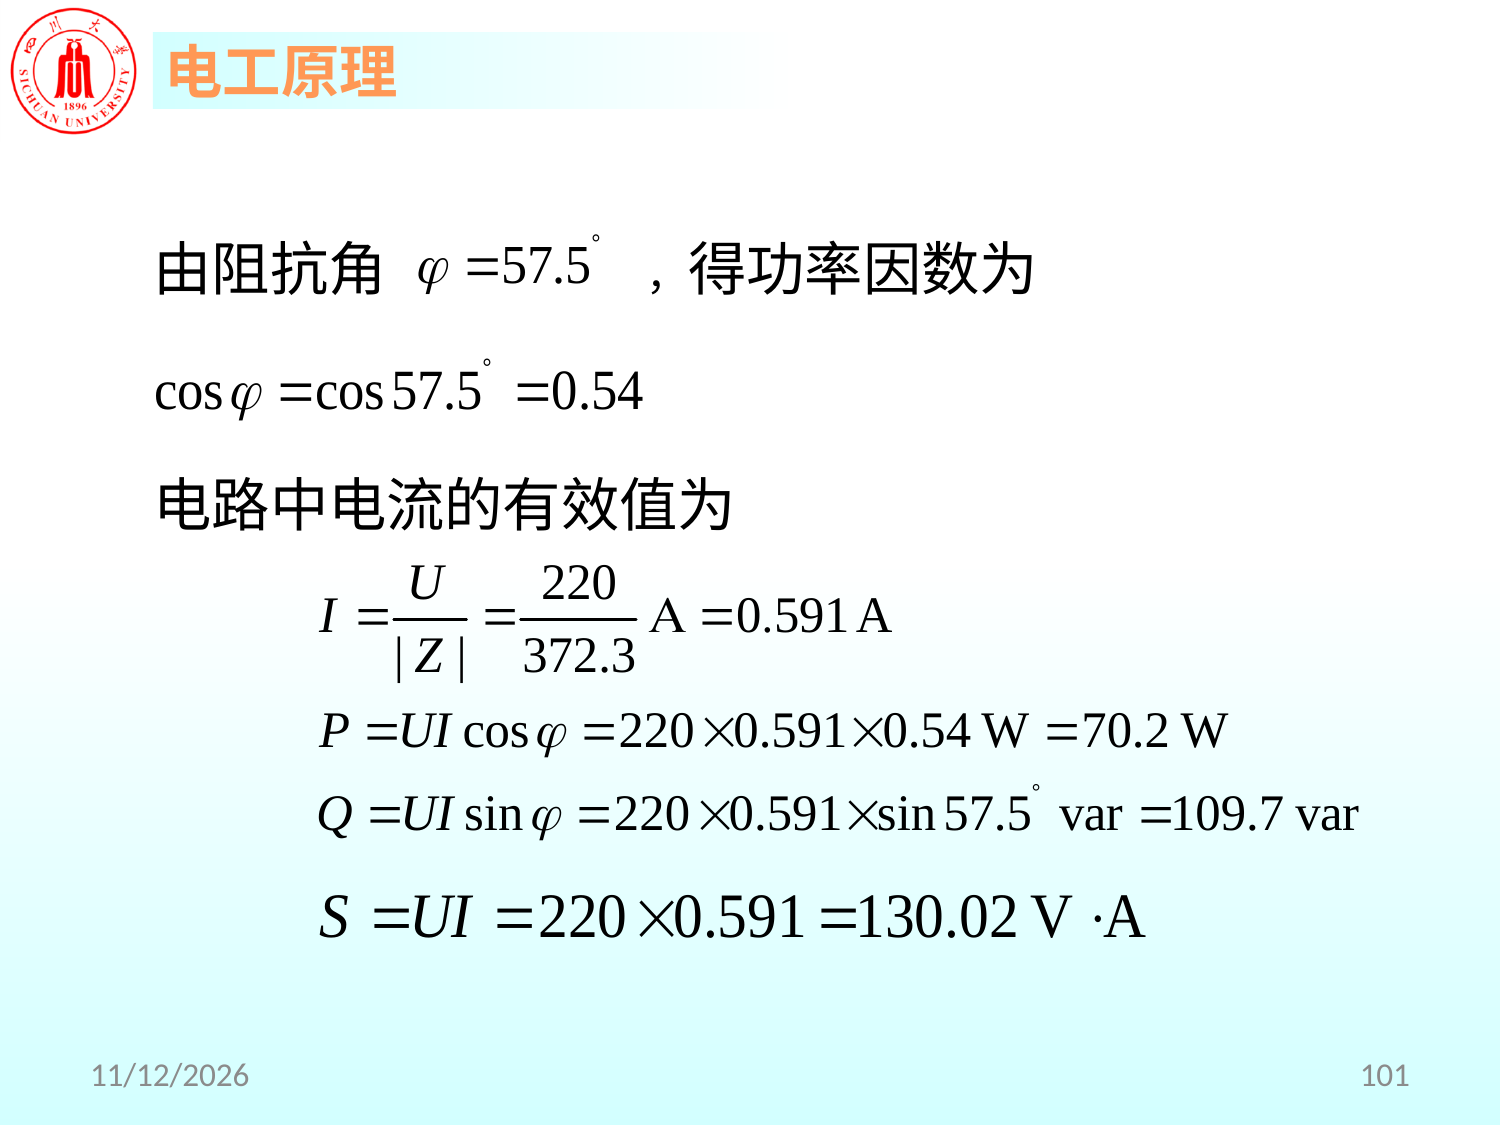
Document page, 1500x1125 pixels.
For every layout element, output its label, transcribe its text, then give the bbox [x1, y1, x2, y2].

picture [0, 0, 150, 142]
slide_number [75, 1042, 425, 1103]
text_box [66, 196, 1376, 958]
slide_number 101 [1074, 1042, 1425, 1103]
